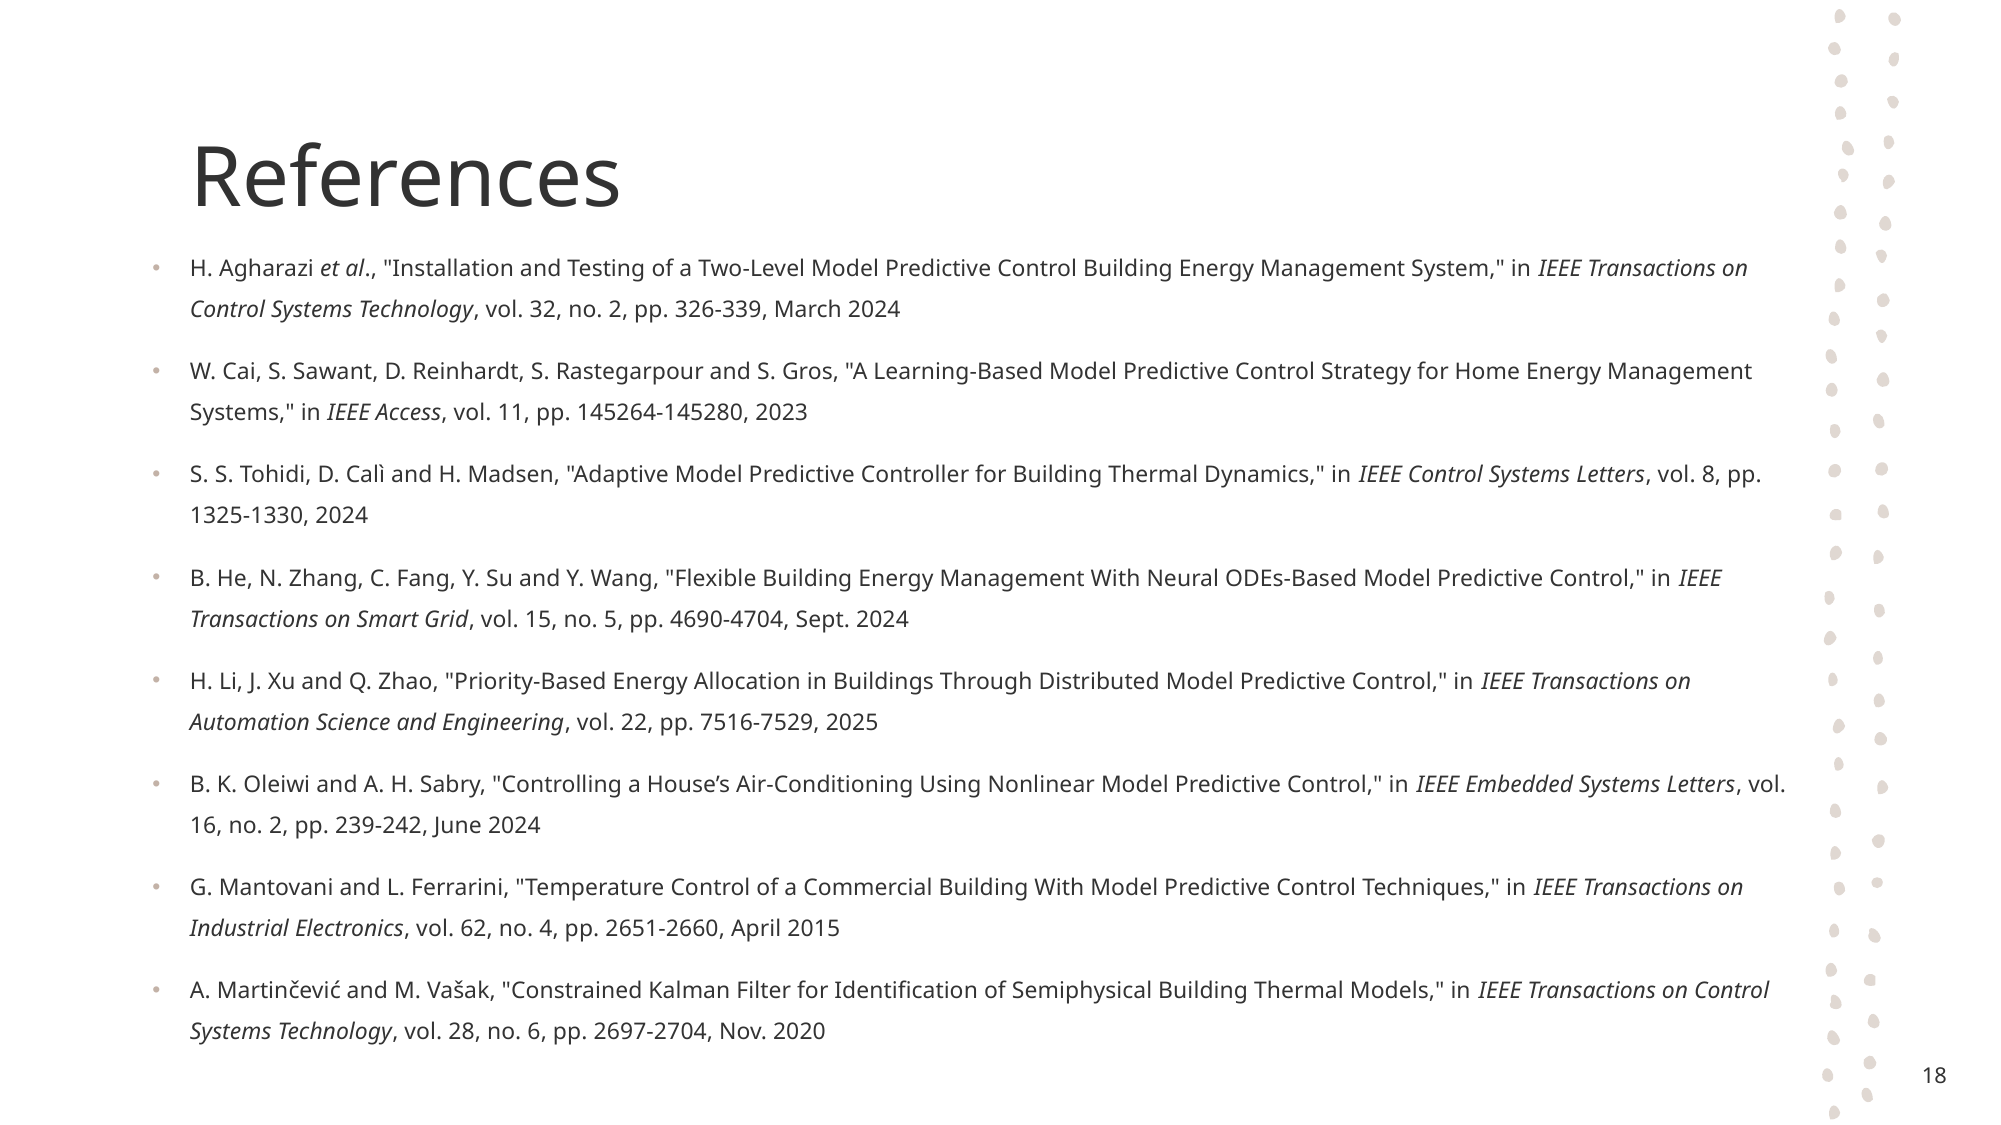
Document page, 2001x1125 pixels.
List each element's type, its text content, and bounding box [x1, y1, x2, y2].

title References [175, 64, 1756, 196]
slide_number 18 [1879, 1046, 1962, 1107]
list H. Agharazi et al., "Installation and Testing of a Two-Level Model Predictive Control Building Energy Management System," in IEEE Transactions on Control Systems Technology, vol. 32, no. 2, pp. 326-339, March 2024 W. Cai, S. Sawant, D. Reinhardt, S. Rastegarpour and S. Gros, "A Learning-Based Model Predictive Control Strategy for Home Energy Management Systems," in IEEE Access, vol. 11, pp. 145264-145280, 2023 S. S. Tohidi, D. Calì and H. Madsen, "Adaptive Model Predictive Controller for Building Thermal Dynamics," in IEEE Control Systems Letters, vol. 8, pp. 1325-1330, 2024 B. He, N. Zhang, C. Fang, Y. Su and Y. Wang, "Flexible Building Energy Management With Neural ODEs-Based Model Predictive Control," in IEEE Transactions on Smart Grid, vol. 15, no. 5, pp. 4690-4704, Sept. 2024 H. Li, J. Xu and Q. Zhao, "Priority-Based Energy Allocation in Buildings Through Distributed Model Predictive Control," in IEEE Transactions on Automation Science and Engineering, vol. 22, pp. 7516-7529, 2025 B. K. Oleiwi and A. H. Sabry, "Controlling a House’s Air-Conditioning Using Nonlinear Model Predictive Control," in IEEE Embedded Systems Letters, vol. 16, no. 2, pp. 239-242, June 2024 G. Mantovani and L. Ferrarini, "Temperature Control of a Commercial Building With Model Predictive Control Techniques," in IEEE Transactions on Industrial Electronics, vol. 62, no. 4, pp. 2651-2660, April 2015 A. Martinčević and M. Vašak, "Constrained Kalman Filter for Identification of Semiphysical Building Thermal Models," in IEEE Transactions on Control Systems Technology, vol. 28, no. 6, pp. 2697-2704, Nov. 2020 [137, 196, 1805, 1062]
